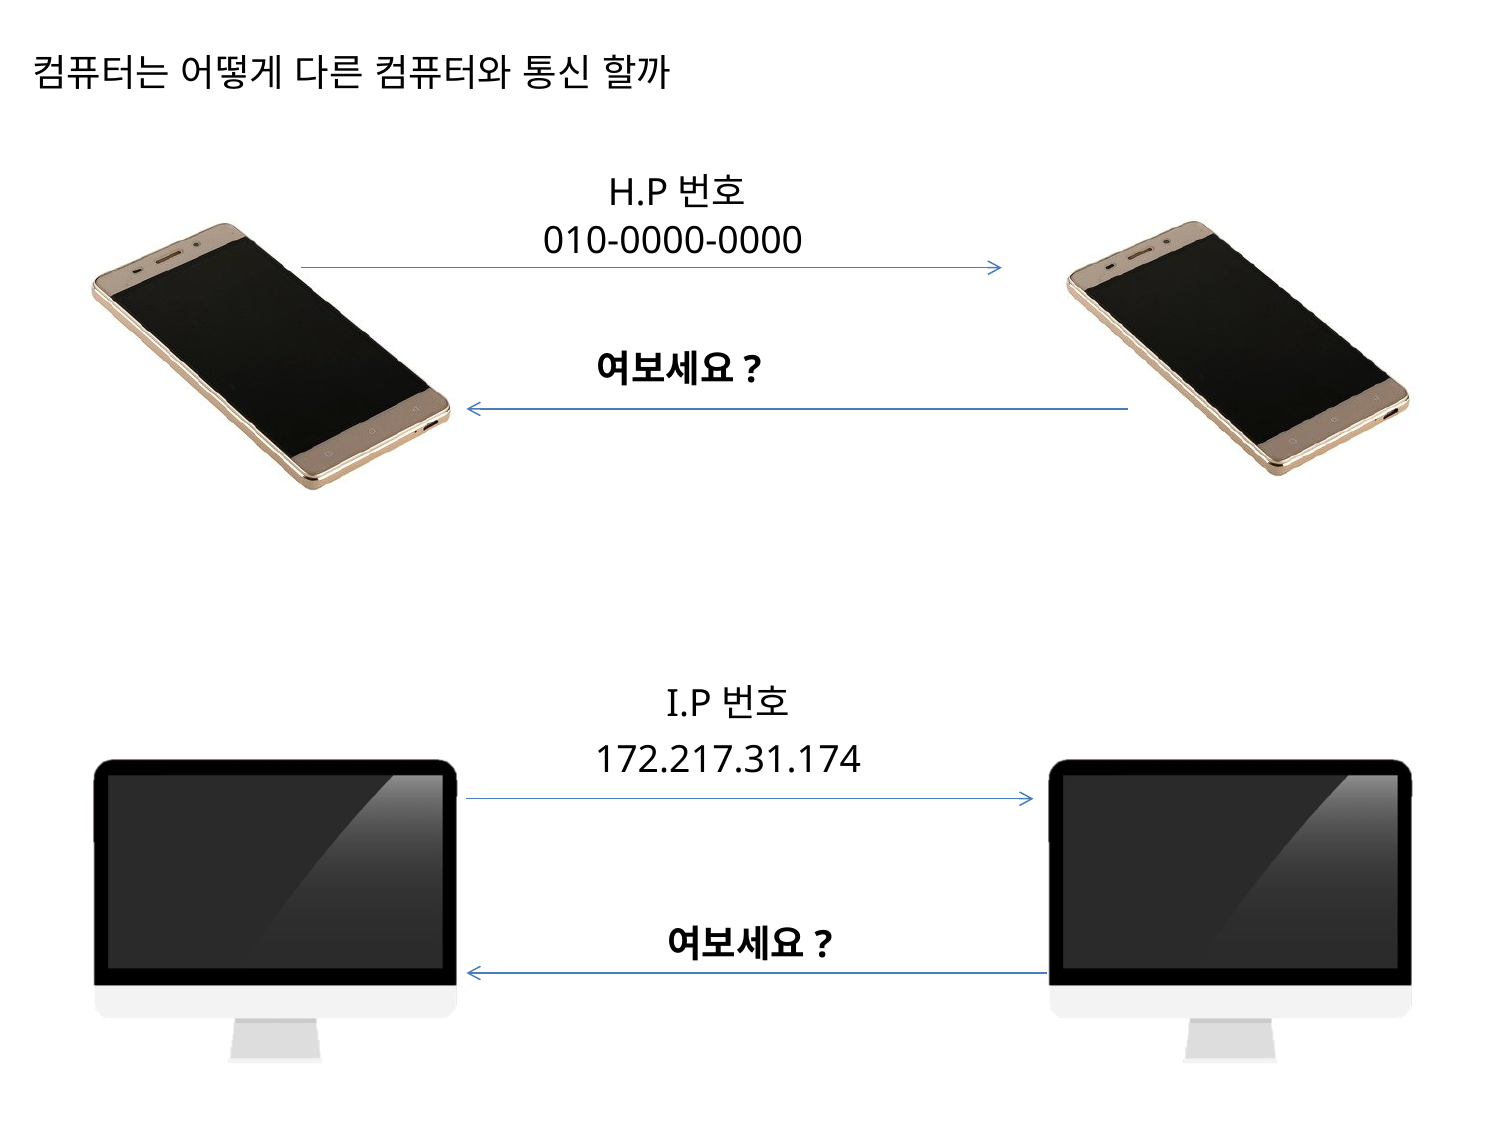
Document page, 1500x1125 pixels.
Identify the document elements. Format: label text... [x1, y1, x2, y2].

picture [960, 703, 1500, 1118]
text_box 컴퓨터는 어떻게 다른 컴퓨터와 통신 할까 [17, 41, 786, 101]
text_box 여보세요? [544, 338, 845, 398]
picture [5, 703, 546, 1118]
text_box H.P번호 [537, 160, 817, 221]
picture [978, 180, 1495, 528]
picture [0, 180, 540, 544]
text_box 여보세요? [584, 912, 916, 972]
text_box 010-0000-0000 [544, 208, 857, 267]
text_box 172.217.31.174 [551, 727, 912, 788]
text_box I.P번호 [588, 671, 868, 732]
